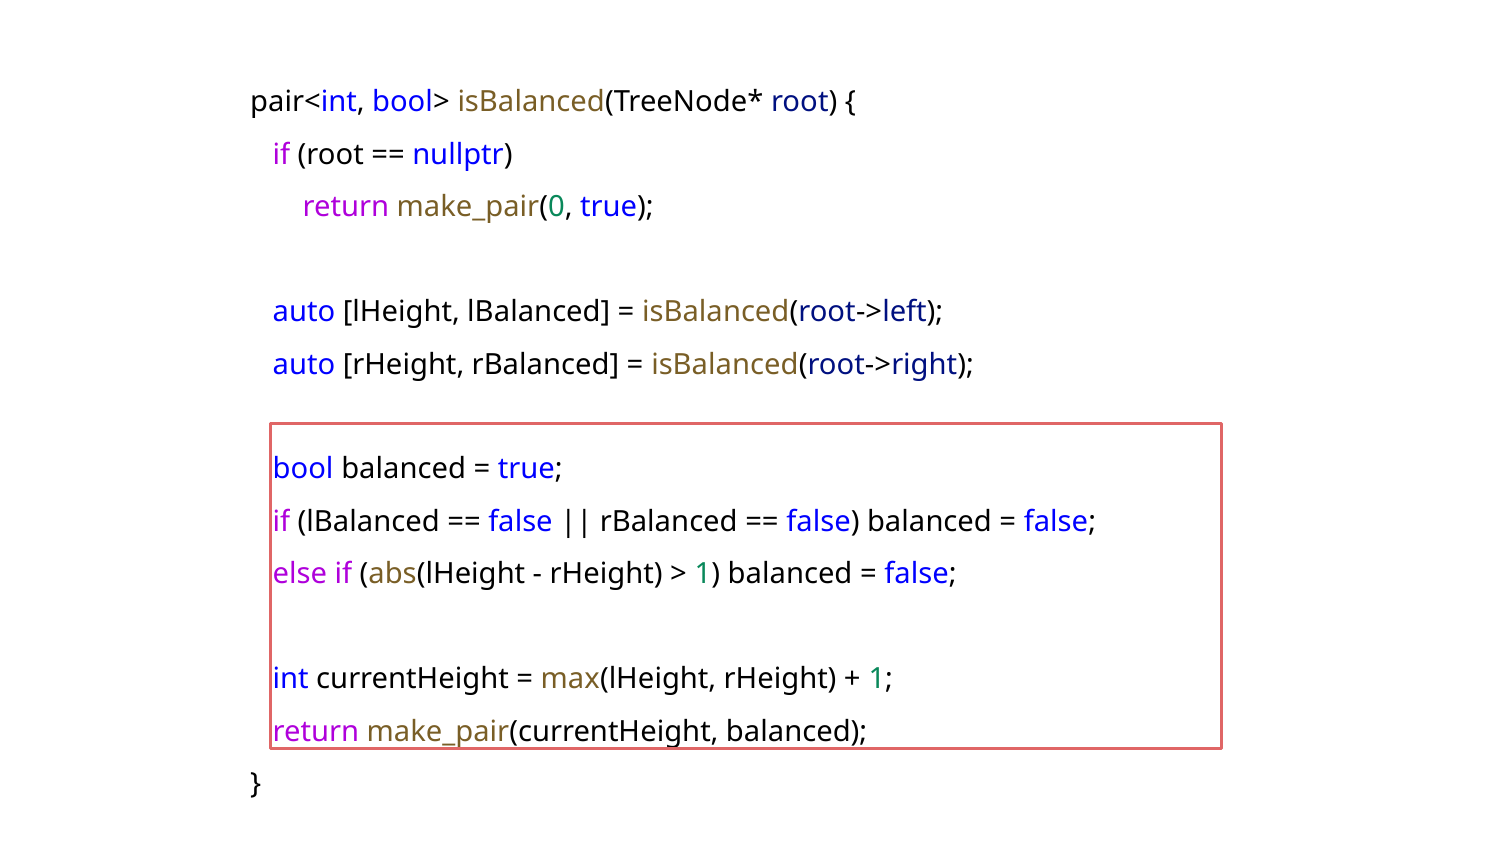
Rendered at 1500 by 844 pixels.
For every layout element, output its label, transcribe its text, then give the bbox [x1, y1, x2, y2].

text_box [270, 423, 1222, 749]
text_box pair<int, bool> isBalanced(TreeNode* root) { if (root == nullptr) return make_pair(0, true); auto [lHeight, lBalanced] = isBalanced(root->left); auto [rHeight, rBalanced] = isBalanced(root->right); bool balanced = true; if (lBalanced == false || rBalanced == false) balanced = false; else if (abs(lHeight - rHeight) > 1) balanced = false; int currentHeight = max(lHeight, rHeight) + 1; return make_pair(currentHeight, balanced); } [235, 50, 1265, 794]
